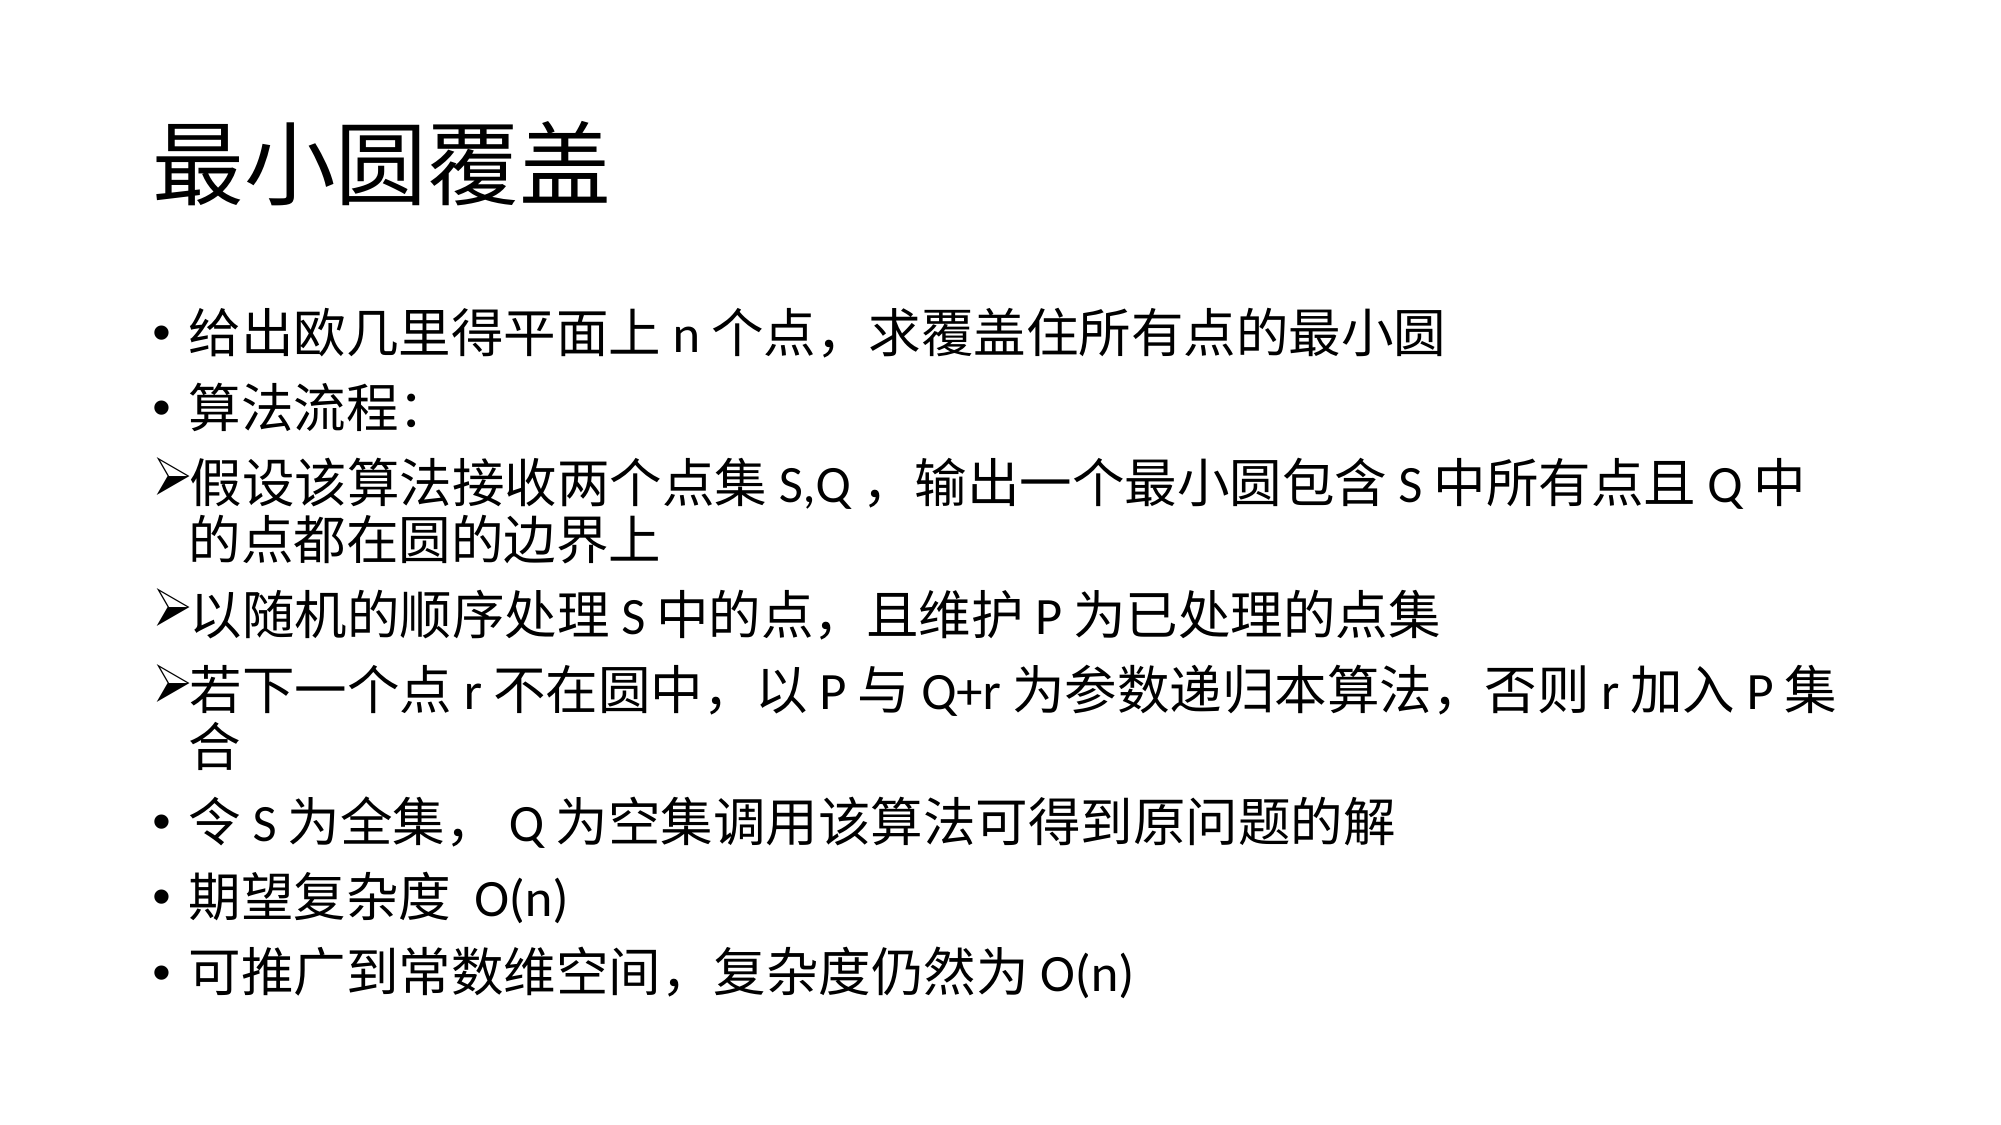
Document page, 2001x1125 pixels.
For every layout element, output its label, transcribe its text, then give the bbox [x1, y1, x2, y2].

list 给出欧几里得平面上n个点，求覆盖住所有点的最小圆 算法流程： 假设该算法接收两个点集S,Q，输出一个最小圆包含S中所有点且Q中的点都在圆的边界上 以随机的顺序处理S中的点，且维护P为已处理的点集 若下一个点r不在圆中，以P与Q+r为参数递归本算法，否则r加入P集合 令S为全集，Q为空集调用该算法可得到原问题的解 期望复杂度 O(n) 可推广到常数维空间，复杂度仍然为O(n) [137, 299, 1863, 1014]
title 最小圆覆盖 [137, 59, 1863, 278]
